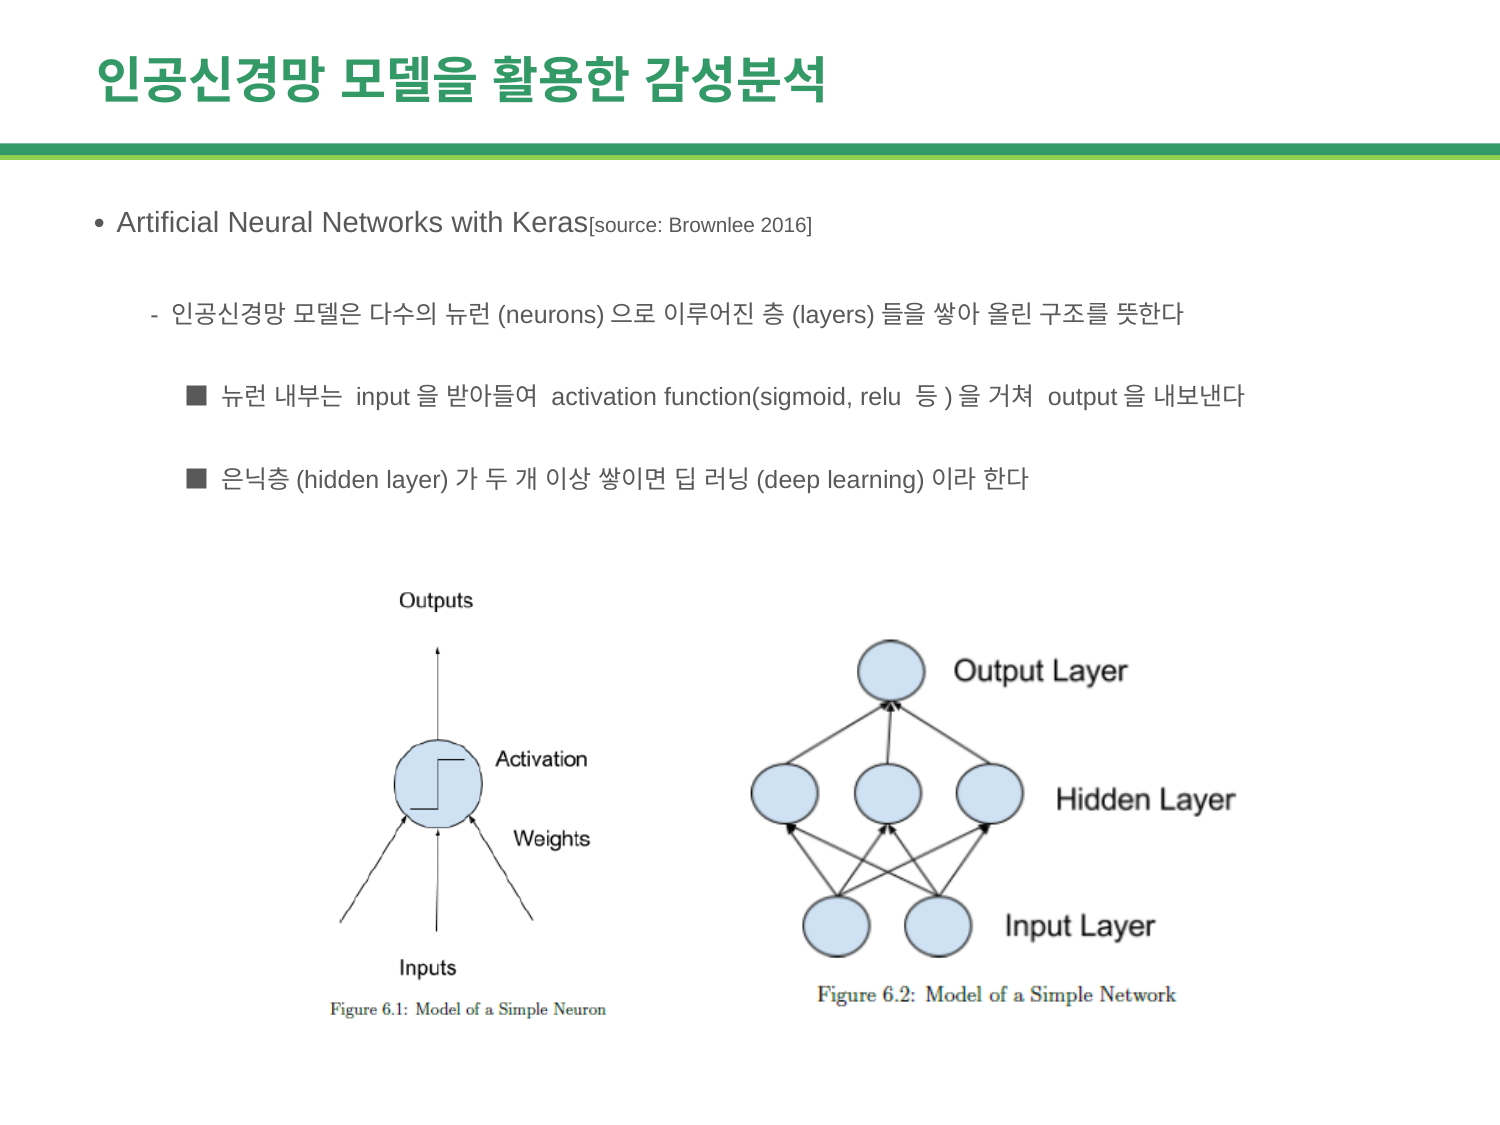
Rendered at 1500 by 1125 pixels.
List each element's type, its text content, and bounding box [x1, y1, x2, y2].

text_box ■ 은닉층(hidden layer)가 두 개 이상 쌓이면 딥 러닝(deep learning)이라 한다 [169, 456, 1500, 501]
text_box ∙ Artificial Neural Networks with Keras[source: Brownlee 2016] [75, 196, 1412, 246]
text_box ■ 뉴런 내부는 input을 받아들여 activation function(sigmoid, relu 등)을 거쳐 output을 내보낸다 [169, 373, 1500, 419]
picture [263, 580, 656, 1047]
picture [690, 621, 1274, 1027]
text_box 인공신경망 모델을 활용한 감성분석 [82, 41, 844, 116]
text_box - 인공신경망 모델은 다수의 뉴런(neurons)으로 이루어진 층(layers)들을 쌓아 올린 구조를 뜻한다 [135, 290, 1472, 336]
text_box [0, 157, 1500, 162]
text_box [0, 141, 1500, 157]
